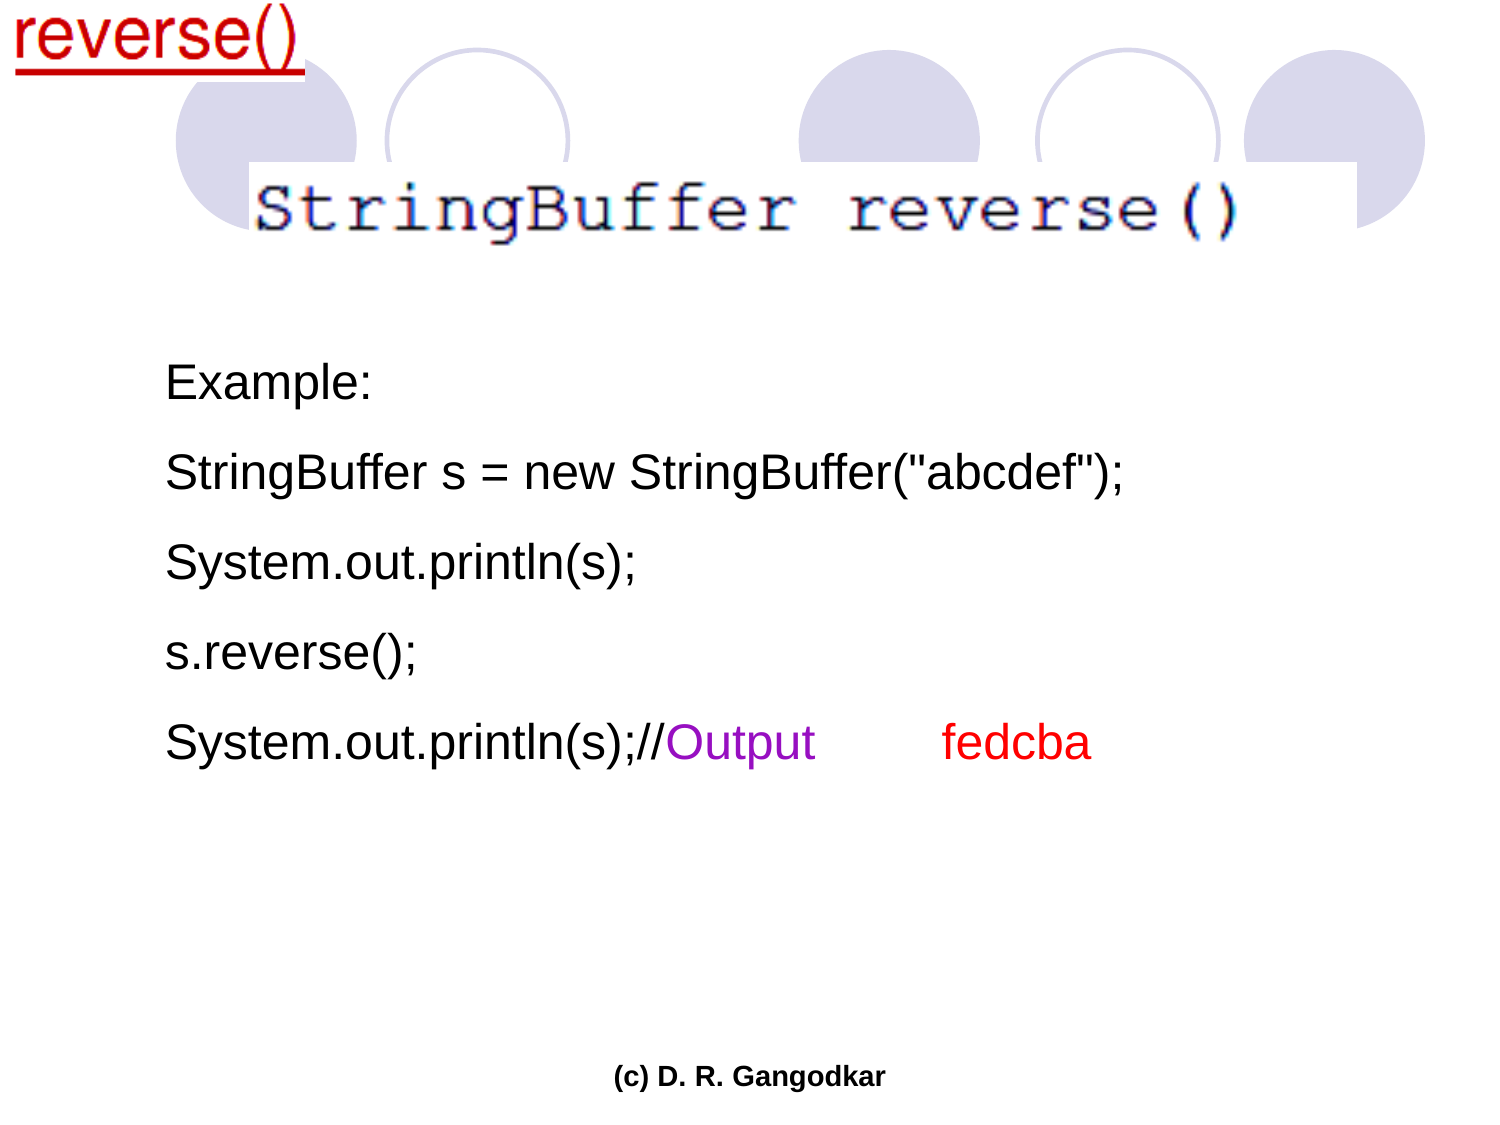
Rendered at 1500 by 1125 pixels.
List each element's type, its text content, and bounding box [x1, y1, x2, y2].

text_box Example: StringBuffer s = new StringBuffer("abcdef"); System.out.println(s); s.reverse(); System.out.println(s);//Output fedcba [150, 312, 1375, 778]
picture [249, 162, 1358, 276]
footer (c) D. R. Gangodkar [512, 1049, 988, 1088]
picture [0, 0, 305, 82]
